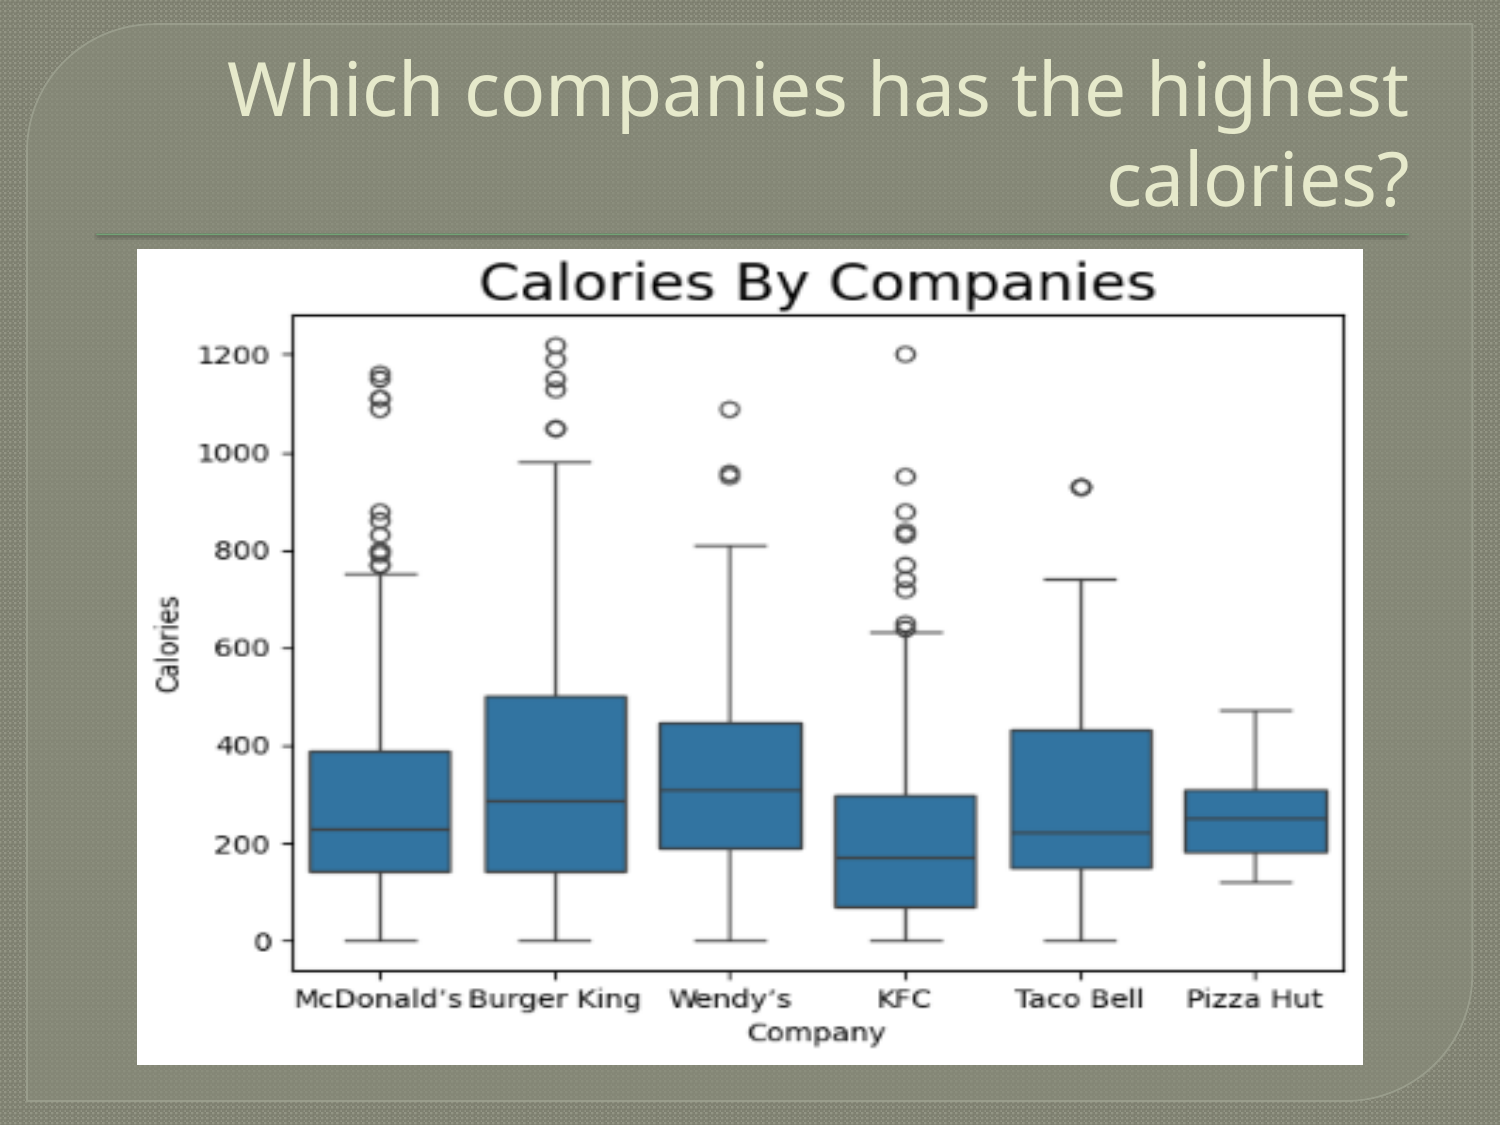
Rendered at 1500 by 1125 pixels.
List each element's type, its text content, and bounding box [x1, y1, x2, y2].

title Which companies has the highest calories? [75, 41, 1425, 230]
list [137, 249, 1363, 1065]
